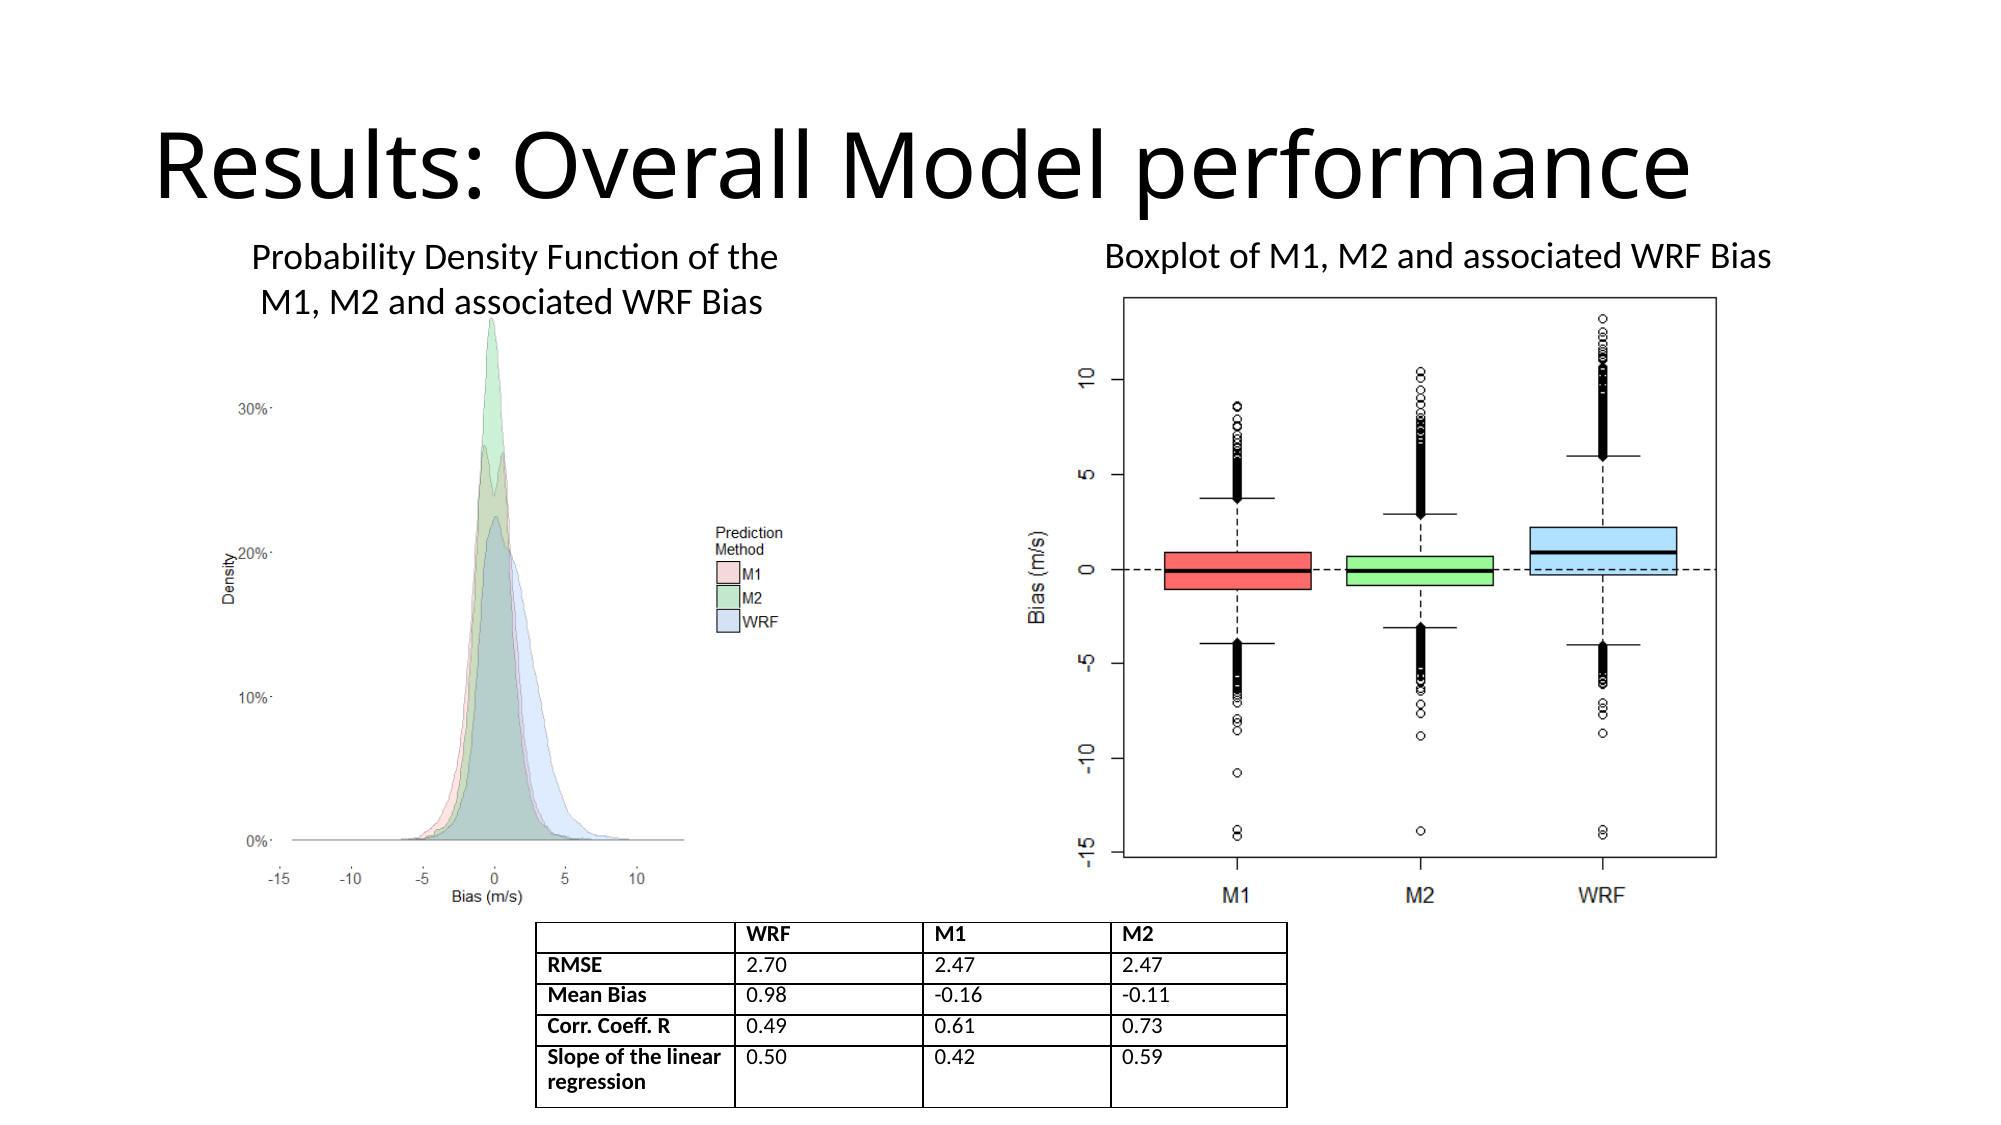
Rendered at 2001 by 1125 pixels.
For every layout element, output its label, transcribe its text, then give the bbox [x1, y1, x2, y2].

table_header M2 [1112, 923, 1286, 952]
table_cell -0.16 [924, 985, 1110, 1014]
table_header M1 [924, 923, 1110, 952]
table_cell 2.70 [736, 954, 922, 983]
table_cell 2.47 [1112, 954, 1286, 983]
table_cell 0.50 [736, 1047, 922, 1107]
table_header [537, 923, 734, 952]
table_cell Corr. Coeff. R [537, 1016, 734, 1045]
text_box Boxplot of M1, M2 and associated WRF Bias [1081, 223, 1878, 284]
picture [1023, 284, 1725, 907]
table_cell 0.73 [1112, 1016, 1286, 1045]
text_box Probability Density Function of the M1, M2 and associated WRF Bias [236, 224, 803, 329]
picture [214, 294, 786, 907]
table_cell 2.47 [924, 954, 1110, 983]
table_cell 0.98 [736, 985, 922, 1014]
table_cell RMSE [537, 954, 734, 983]
title Results: Overall Model performance [137, 59, 1863, 278]
table_cell 0.49 [736, 1016, 922, 1045]
table_header WRF [736, 923, 922, 952]
table_cell Mean Bias [537, 985, 734, 1014]
table_cell Slope of the linear regression [537, 1047, 734, 1107]
table_cell 0.42 [924, 1047, 1110, 1107]
table_cell 0.59 [1112, 1047, 1286, 1107]
table_cell -0.11 [1112, 985, 1286, 1014]
table_cell 0.61 [924, 1016, 1110, 1045]
